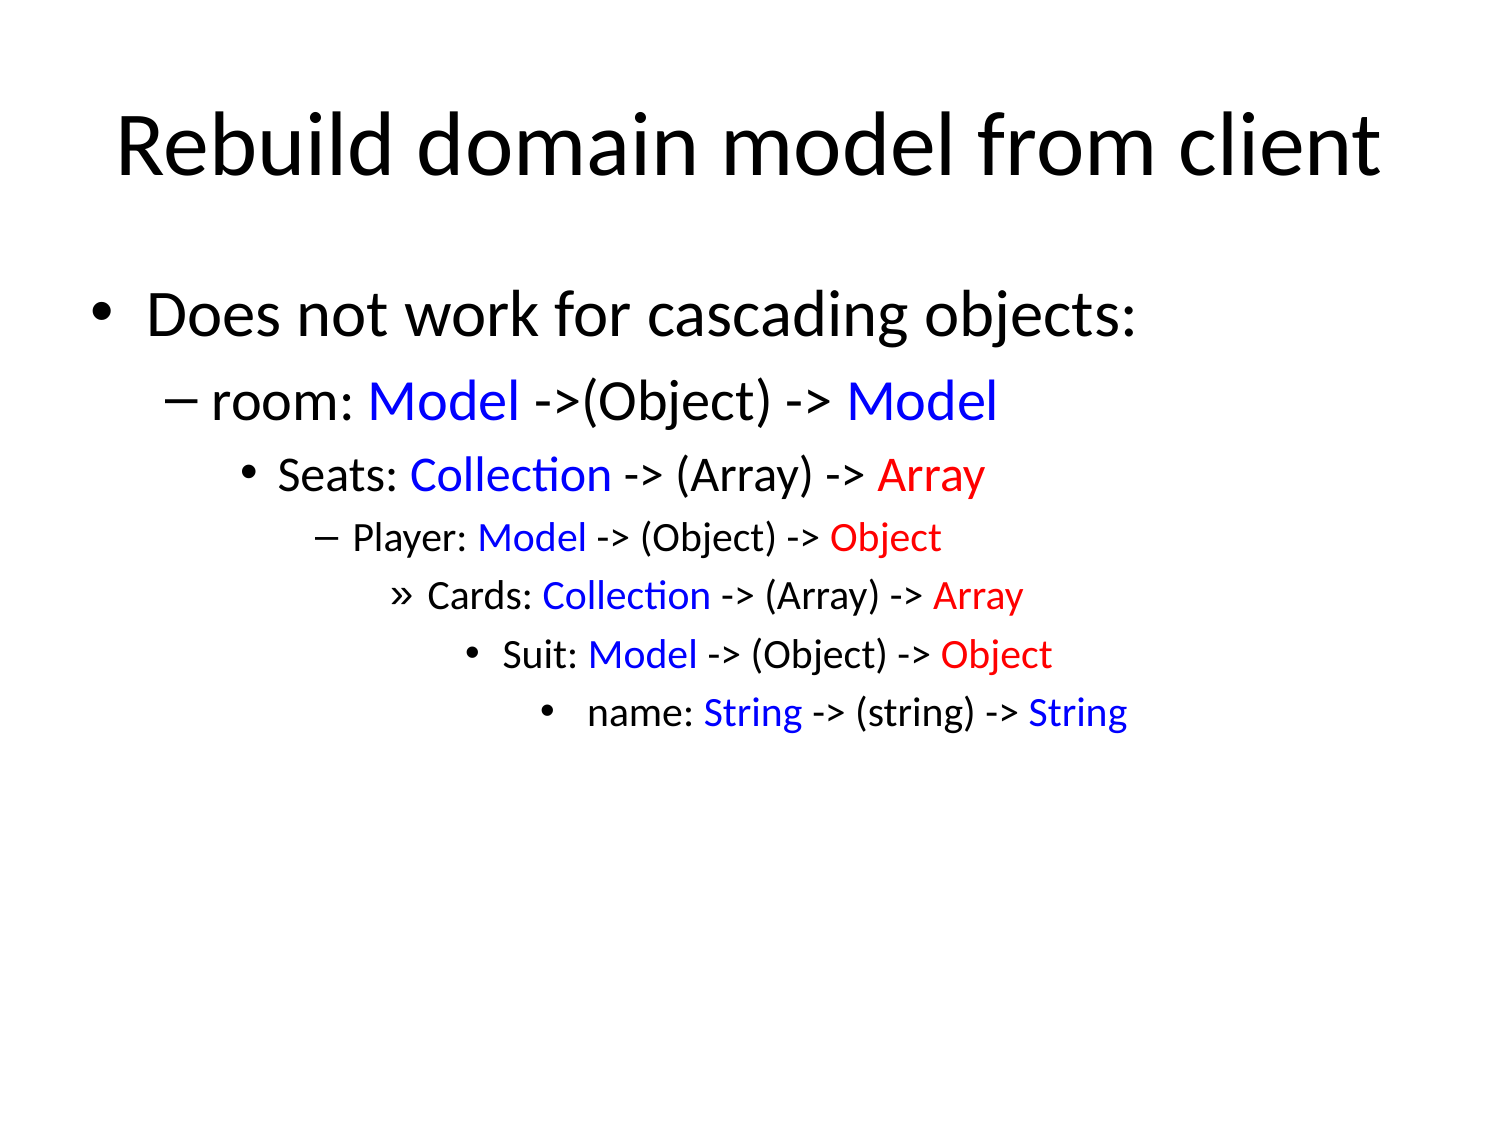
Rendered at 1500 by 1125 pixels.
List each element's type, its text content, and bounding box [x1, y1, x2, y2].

title Rebuild domain model from client [75, 45, 1425, 233]
list Does not work for cascading objects: room: Model ->(Object) -> Model Seats: Collection -> (Array) -> Array Player: Model -> (Object) -> Object Cards: Collection -> (Array) -> Array Suit: Model -> (Object) -> Object name: String -> (string) -> String [75, 262, 1425, 987]
